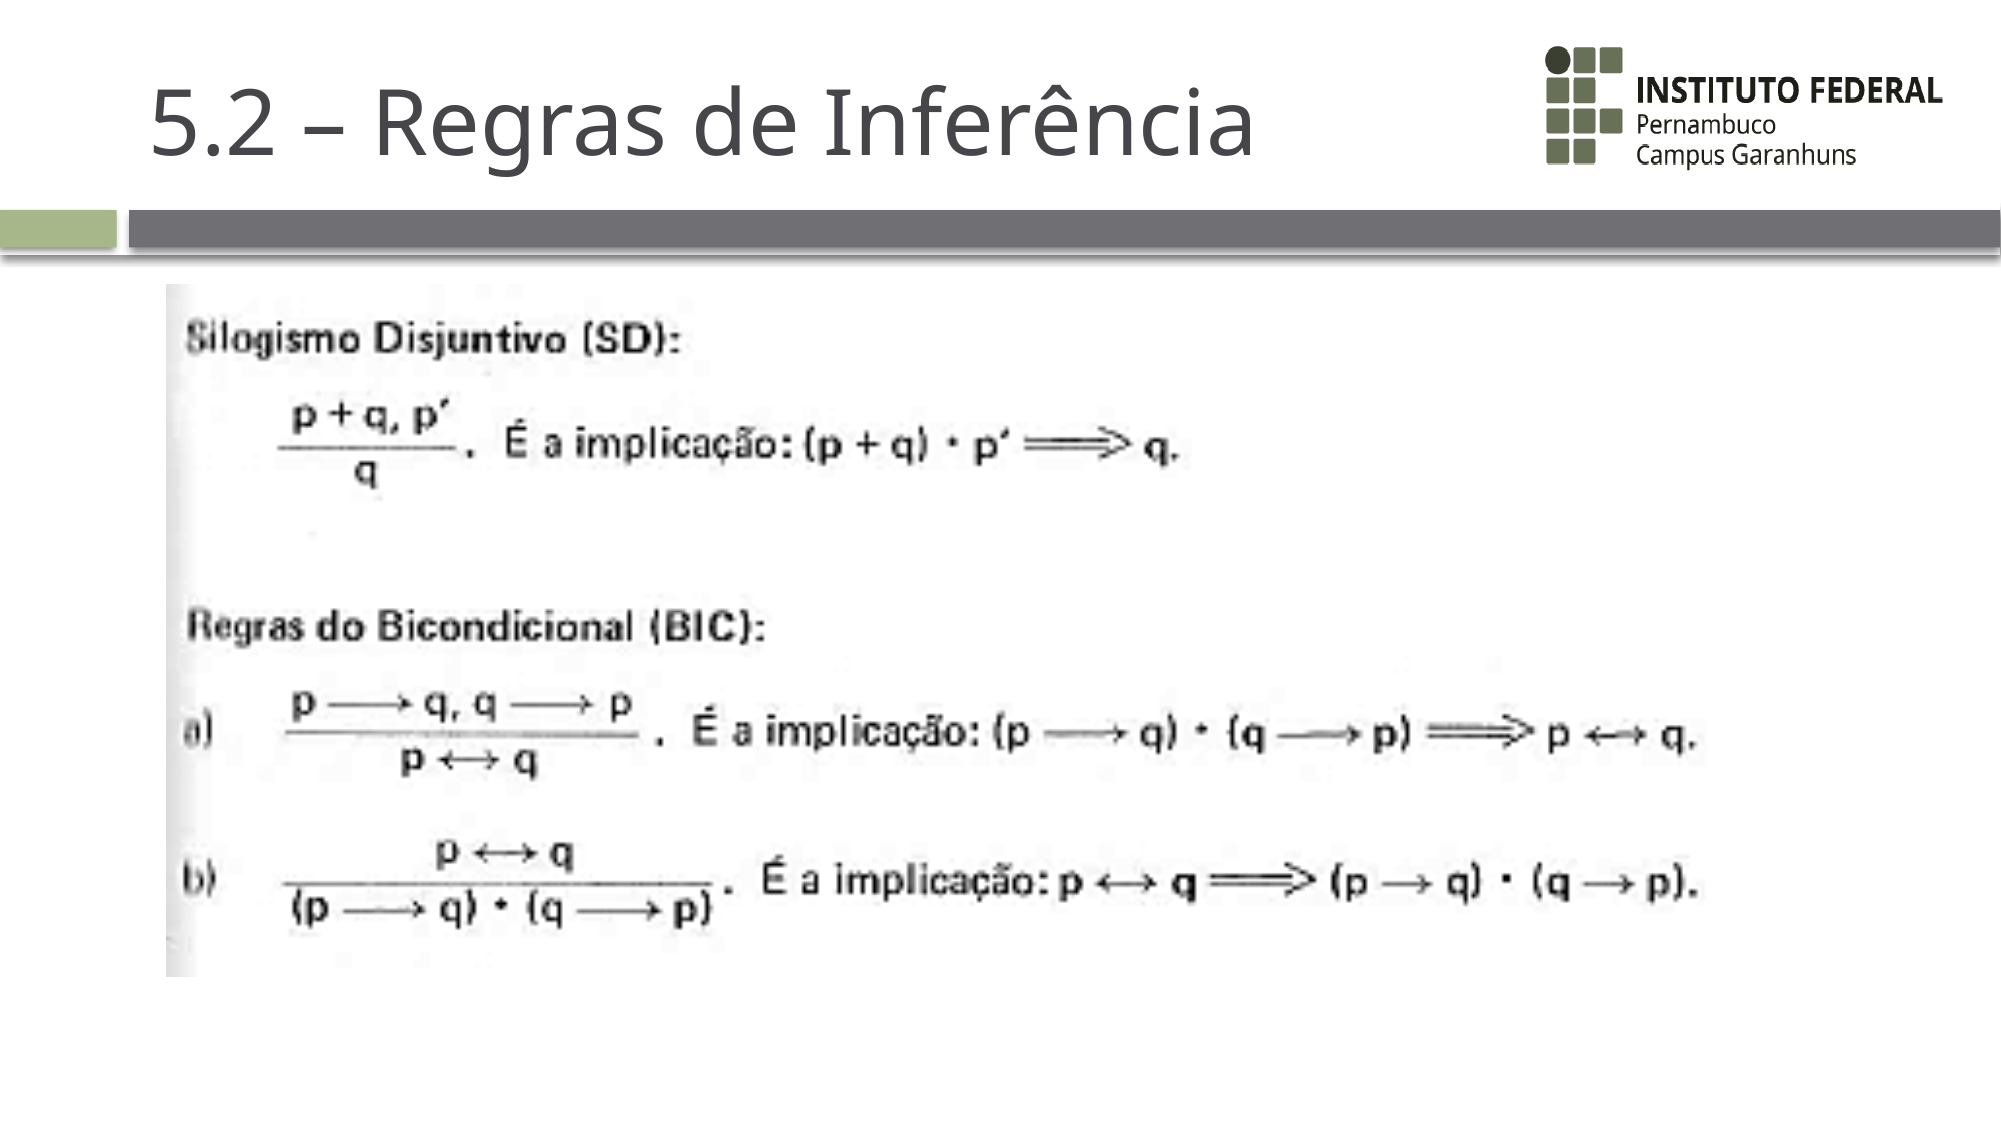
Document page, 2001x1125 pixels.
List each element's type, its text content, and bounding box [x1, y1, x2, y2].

picture [1513, 4, 1978, 202]
title 5.2 – Regras de Inferência [133, 37, 1507, 200]
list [166, 284, 1718, 977]
